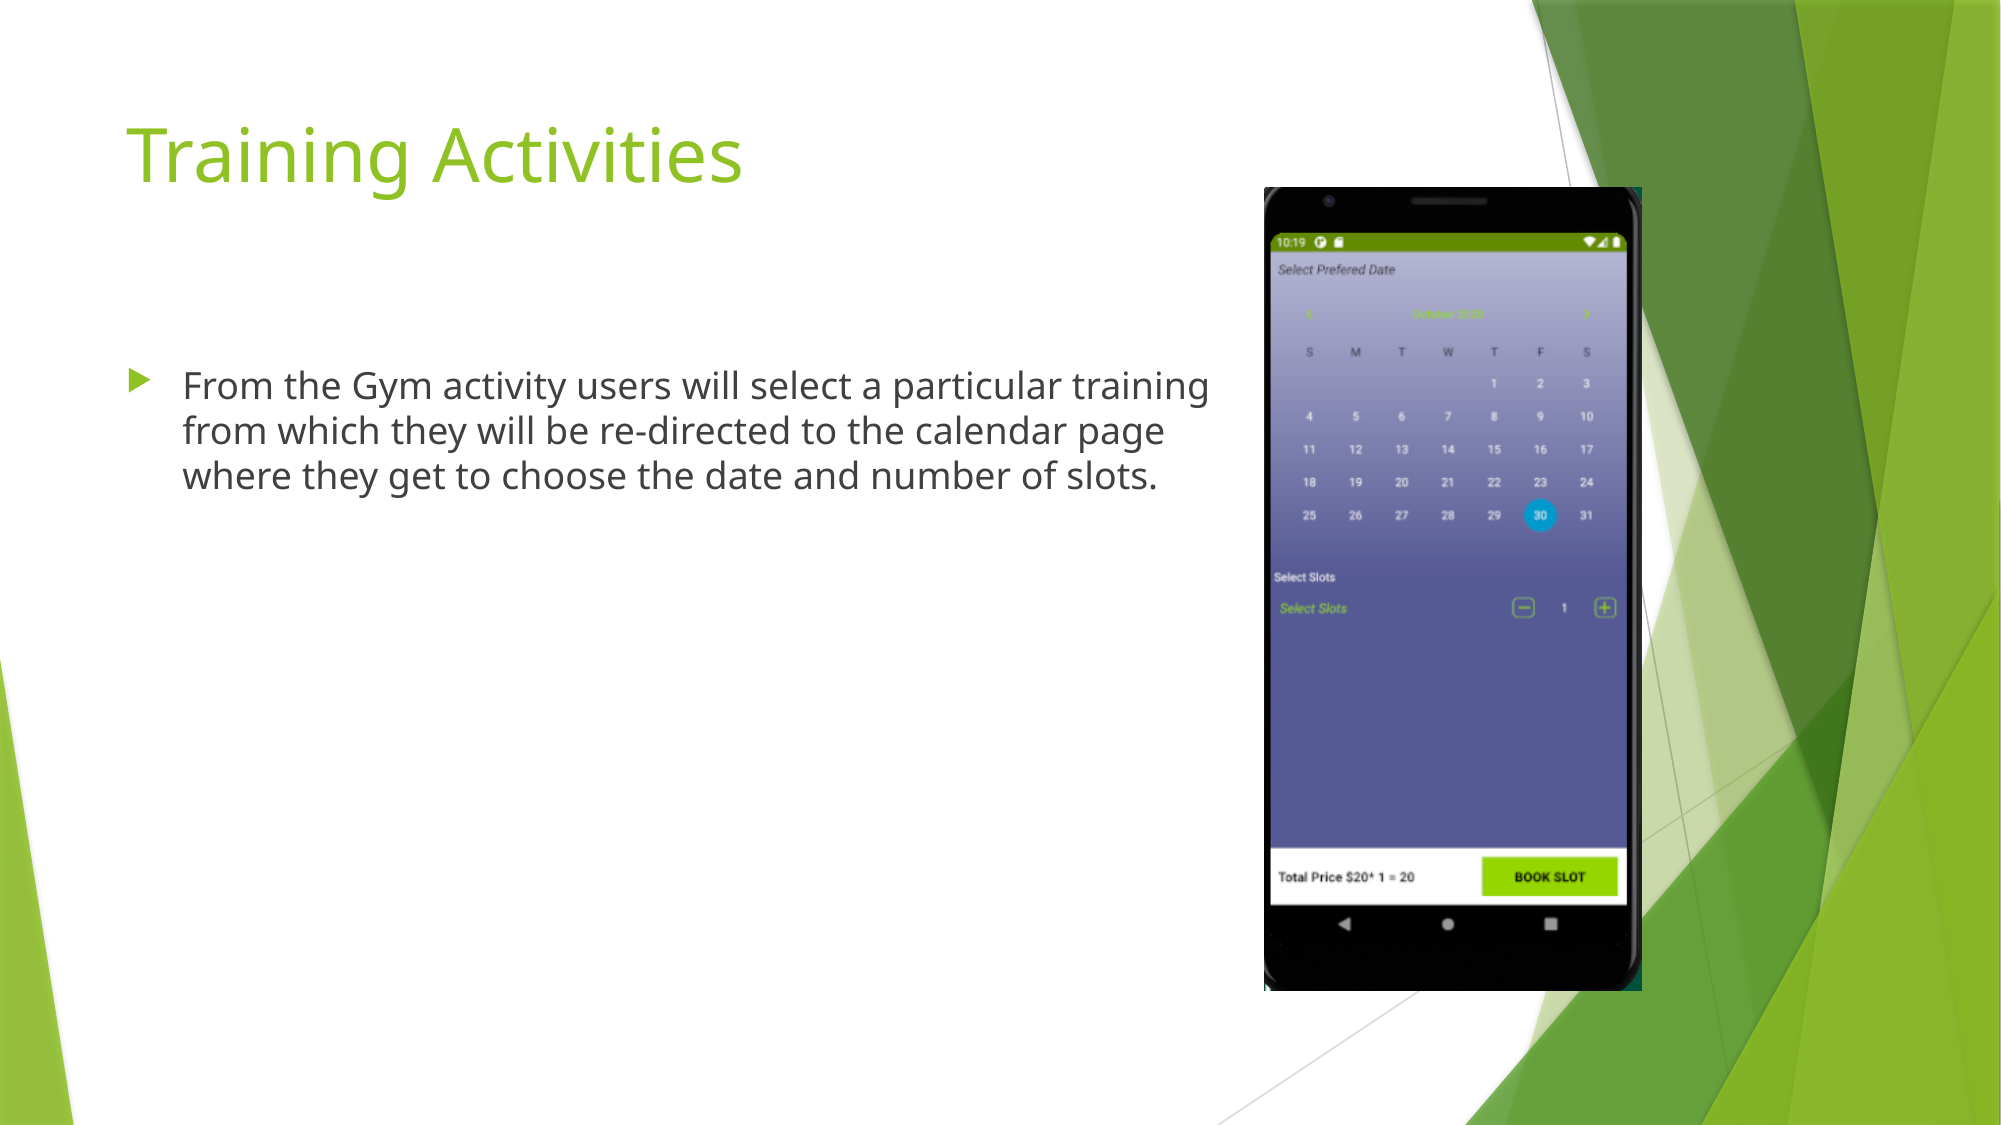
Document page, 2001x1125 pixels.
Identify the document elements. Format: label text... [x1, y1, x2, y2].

list From the Gym activity users will select a particular training from which they will be re-directed to the calendar page where they get to choose the date and number of slots. [111, 354, 1230, 992]
picture [1264, 187, 1643, 992]
title Training Activities [111, 99, 1522, 317]
